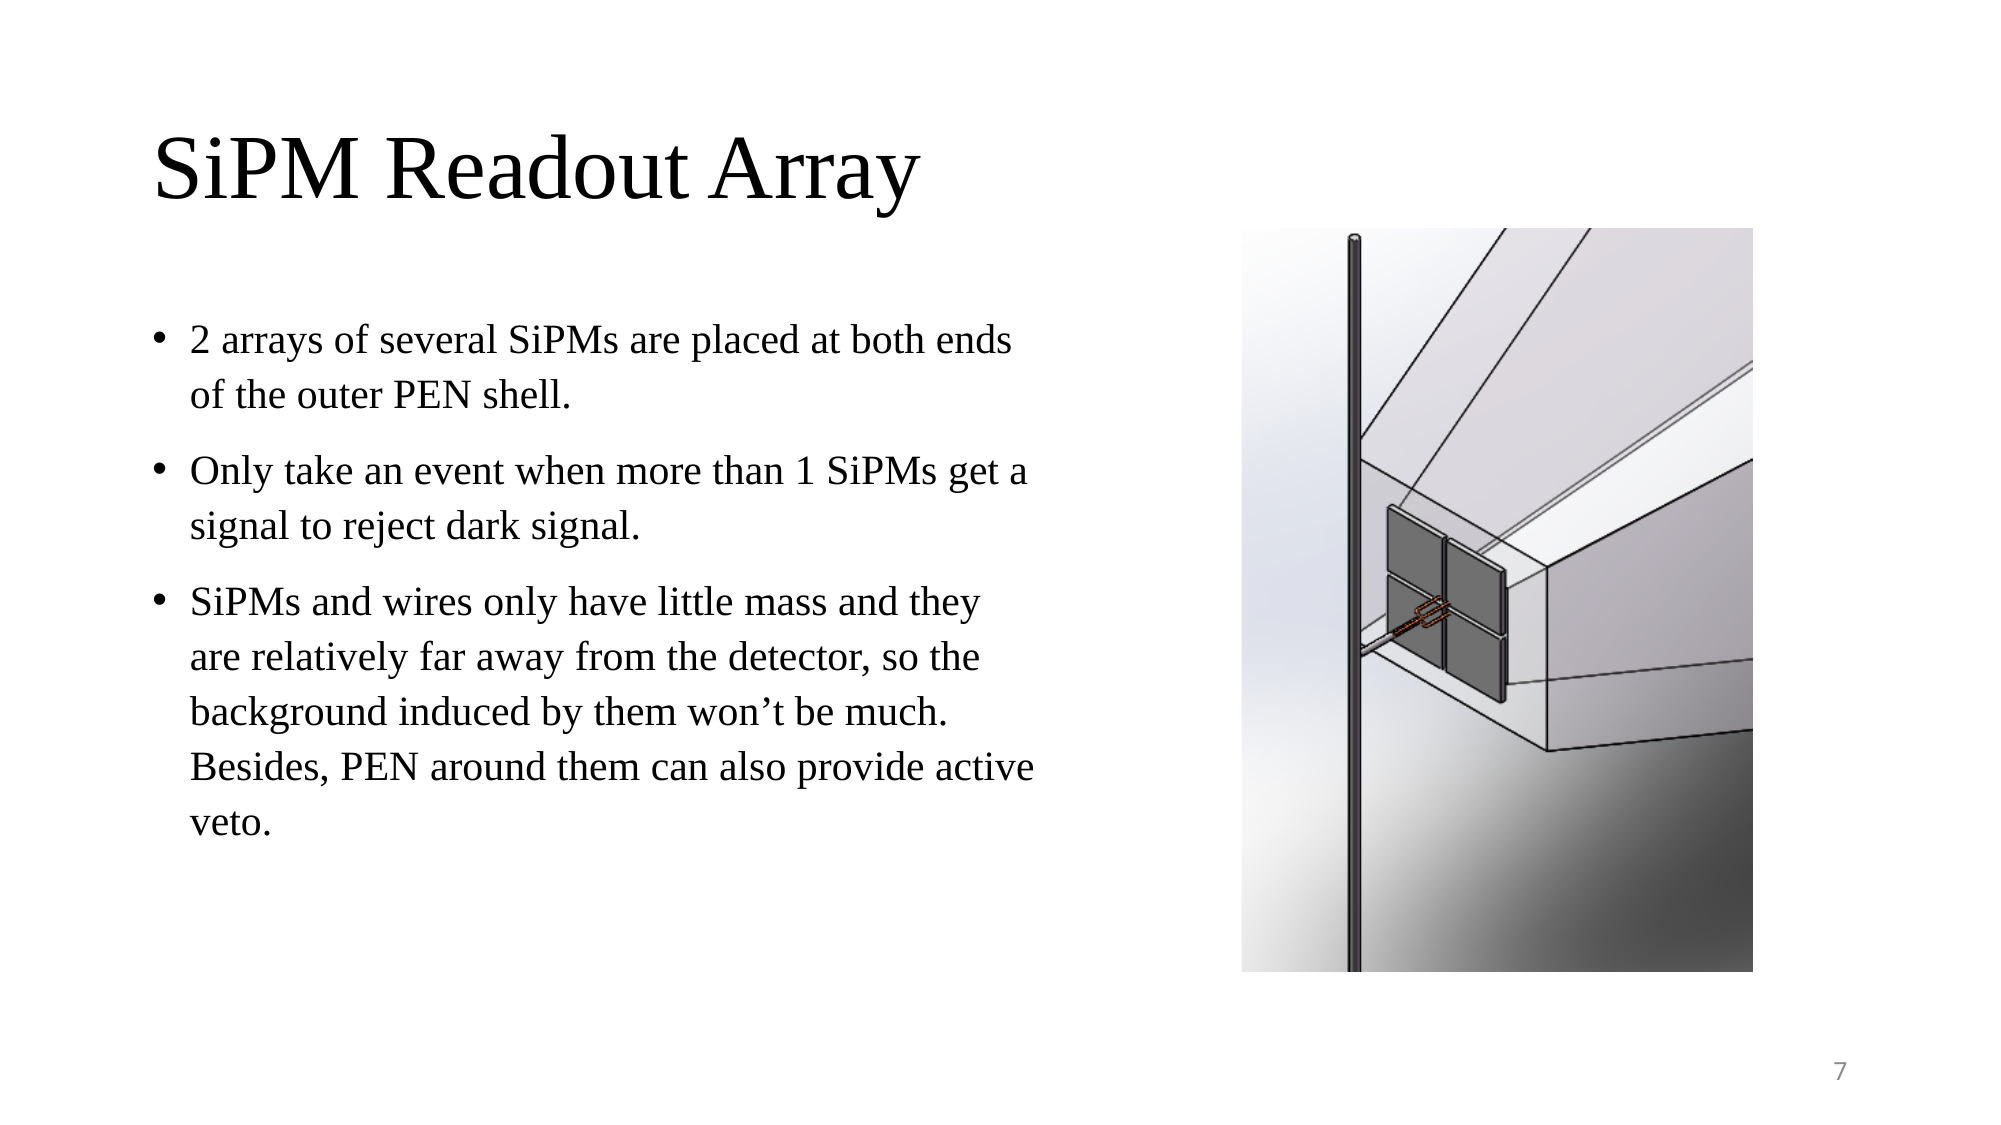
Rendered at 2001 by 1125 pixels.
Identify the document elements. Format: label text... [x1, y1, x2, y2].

list 2 arrays of several SiPMs are placed at both ends of the outer PEN shell. Only take an event when more than 1 SiPMs get a signal to reject dark signal. SiPMs and wires only have little mass and they are relatively far away from the detector, so the background induced by them won’t be much. Besides, PEN around them can also provide active veto. [137, 299, 1052, 1043]
slide_number 7 [1412, 1042, 1863, 1103]
title SiPM Readout Array [137, 59, 1863, 278]
picture [1241, 228, 1754, 972]
